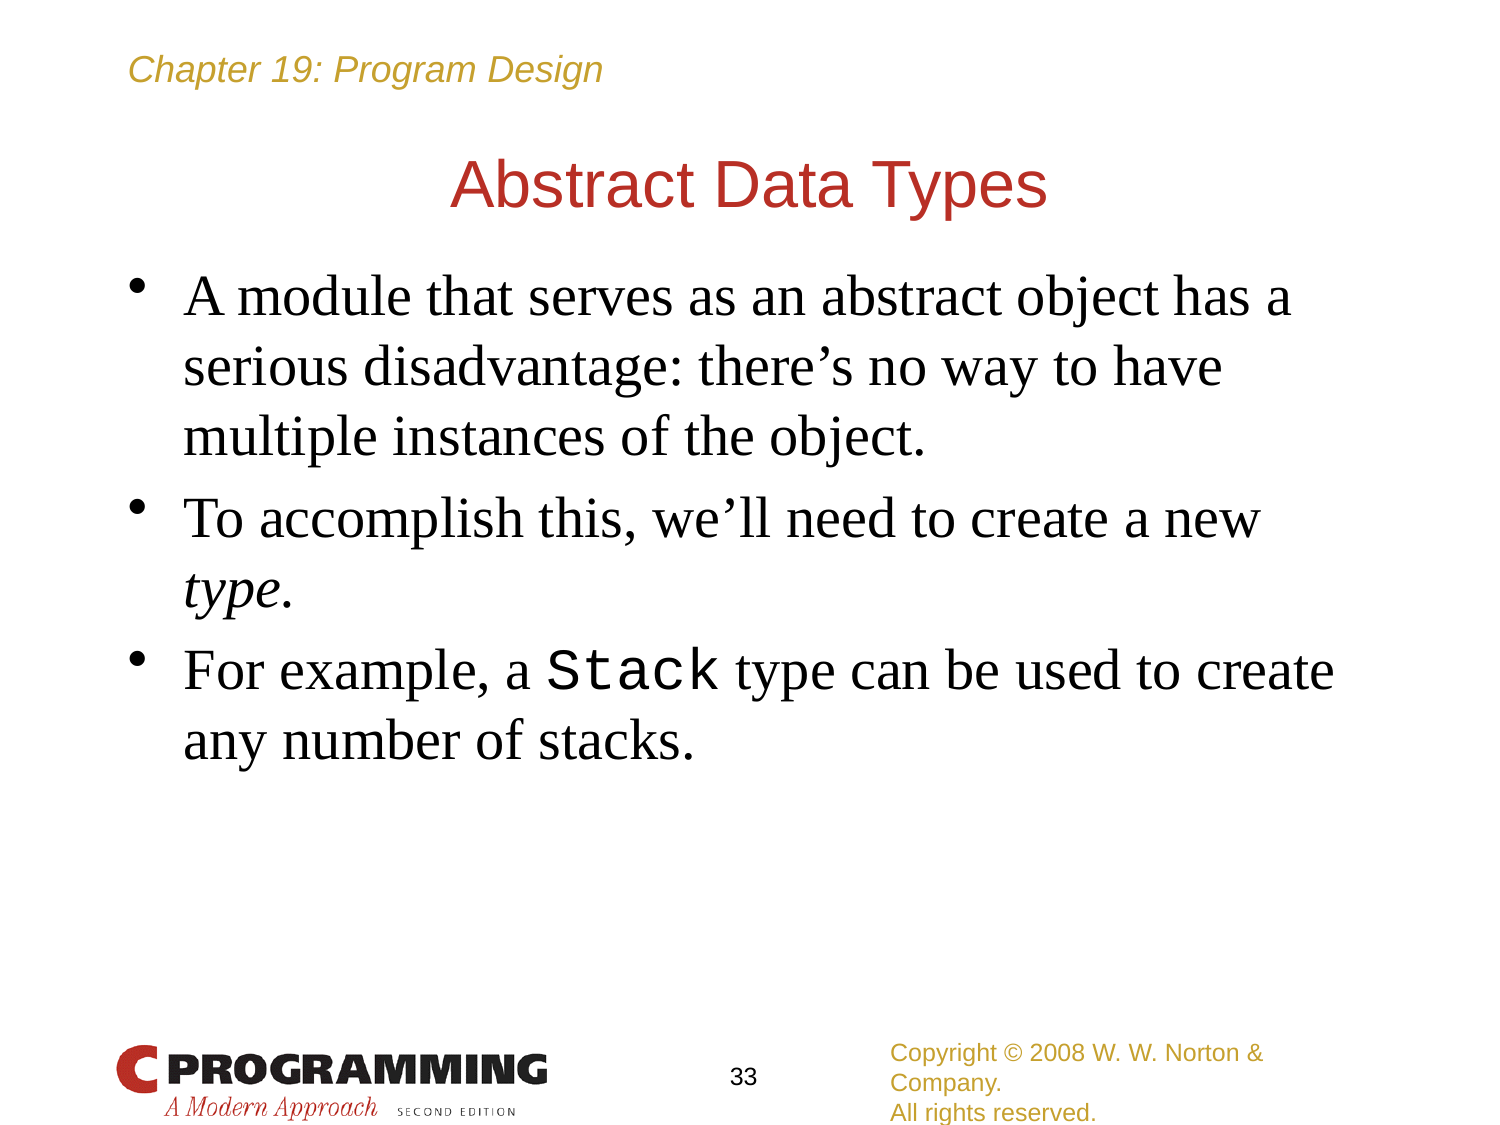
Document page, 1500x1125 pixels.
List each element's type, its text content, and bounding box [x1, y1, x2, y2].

picture [112, 1041, 550, 1123]
footer Copyright © 2008 W. W. Norton & Company. All rights reserved. [874, 1043, 1388, 1119]
title Abstract Data Types [112, 125, 1388, 238]
slide_number 33 [687, 1049, 801, 1101]
list A module that serves as an abstract object has a serious disadvantage: there’s no way to have multiple instances of the object. To accomplish this, we’ll need to create a new type. For example, a Stack type can be used to create any number of stacks. [112, 249, 1388, 1038]
